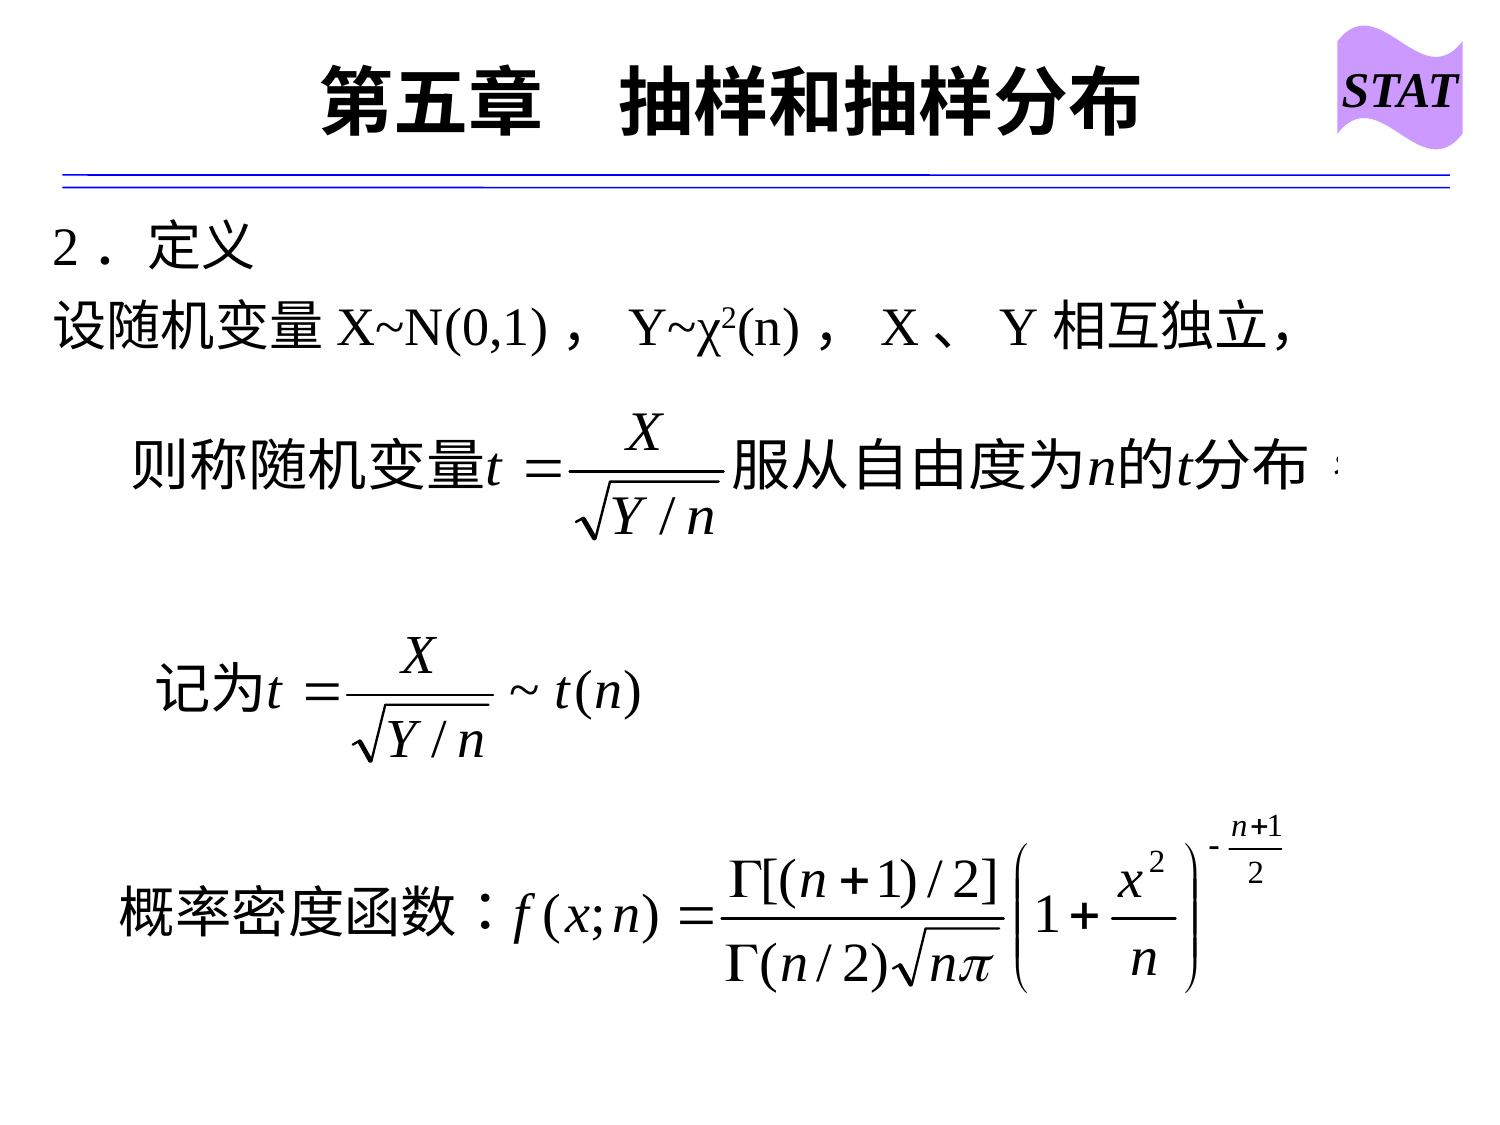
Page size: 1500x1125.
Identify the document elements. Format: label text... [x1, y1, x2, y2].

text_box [111, 798, 1292, 1007]
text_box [123, 396, 1339, 551]
title 第五章 抽样和抽样分布 [74, 49, 1388, 151]
subtitle 2．定义 设随机变量X~N(0,1)，Y~χ2(n)，X、Y相互独立， [37, 199, 1463, 1088]
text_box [147, 621, 650, 774]
text_box STAT [1337, 25, 1463, 150]
